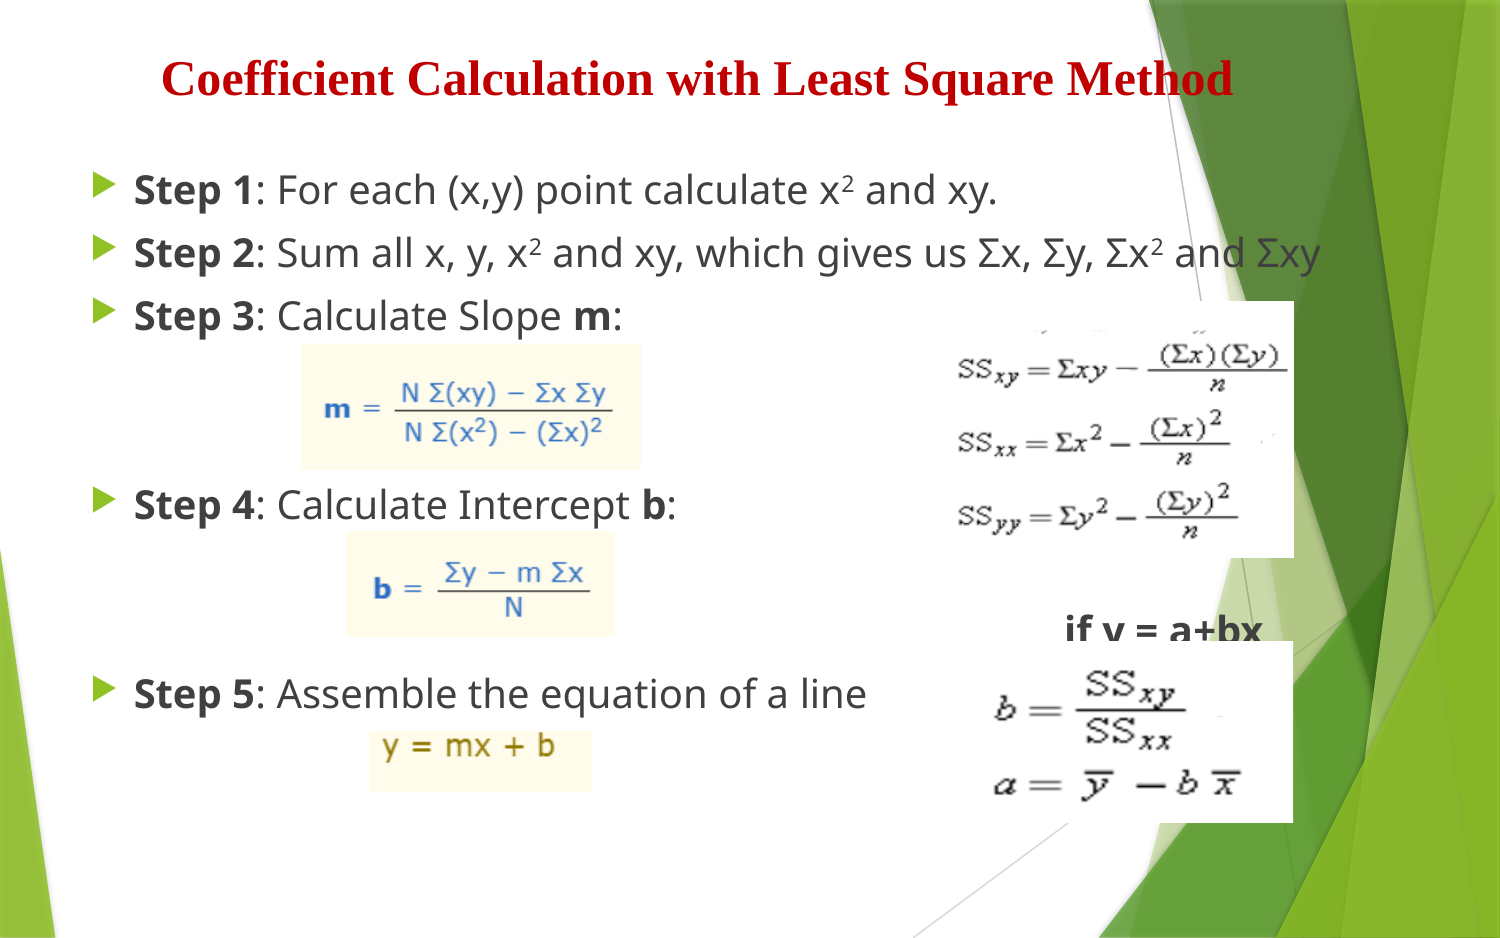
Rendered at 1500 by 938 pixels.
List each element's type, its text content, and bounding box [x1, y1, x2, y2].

picture [300, 344, 641, 471]
picture [900, 300, 1294, 558]
picture [947, 641, 1294, 823]
list Step 1: For each (x,y) point calculate x2 and xy. Step 2: Sum all x, y, x2 and xy, which gives us Σx, Σy, Σx2 and Σxy Step 3: Calculate Slope m: Step 4: Calculate Intercept b: if y = a+bx Step 5: Assemble the equation of a line [75, 157, 1425, 838]
title Coefficient Calculation with Least Square Method [145, 37, 1390, 138]
picture [345, 531, 616, 638]
picture [369, 731, 593, 792]
